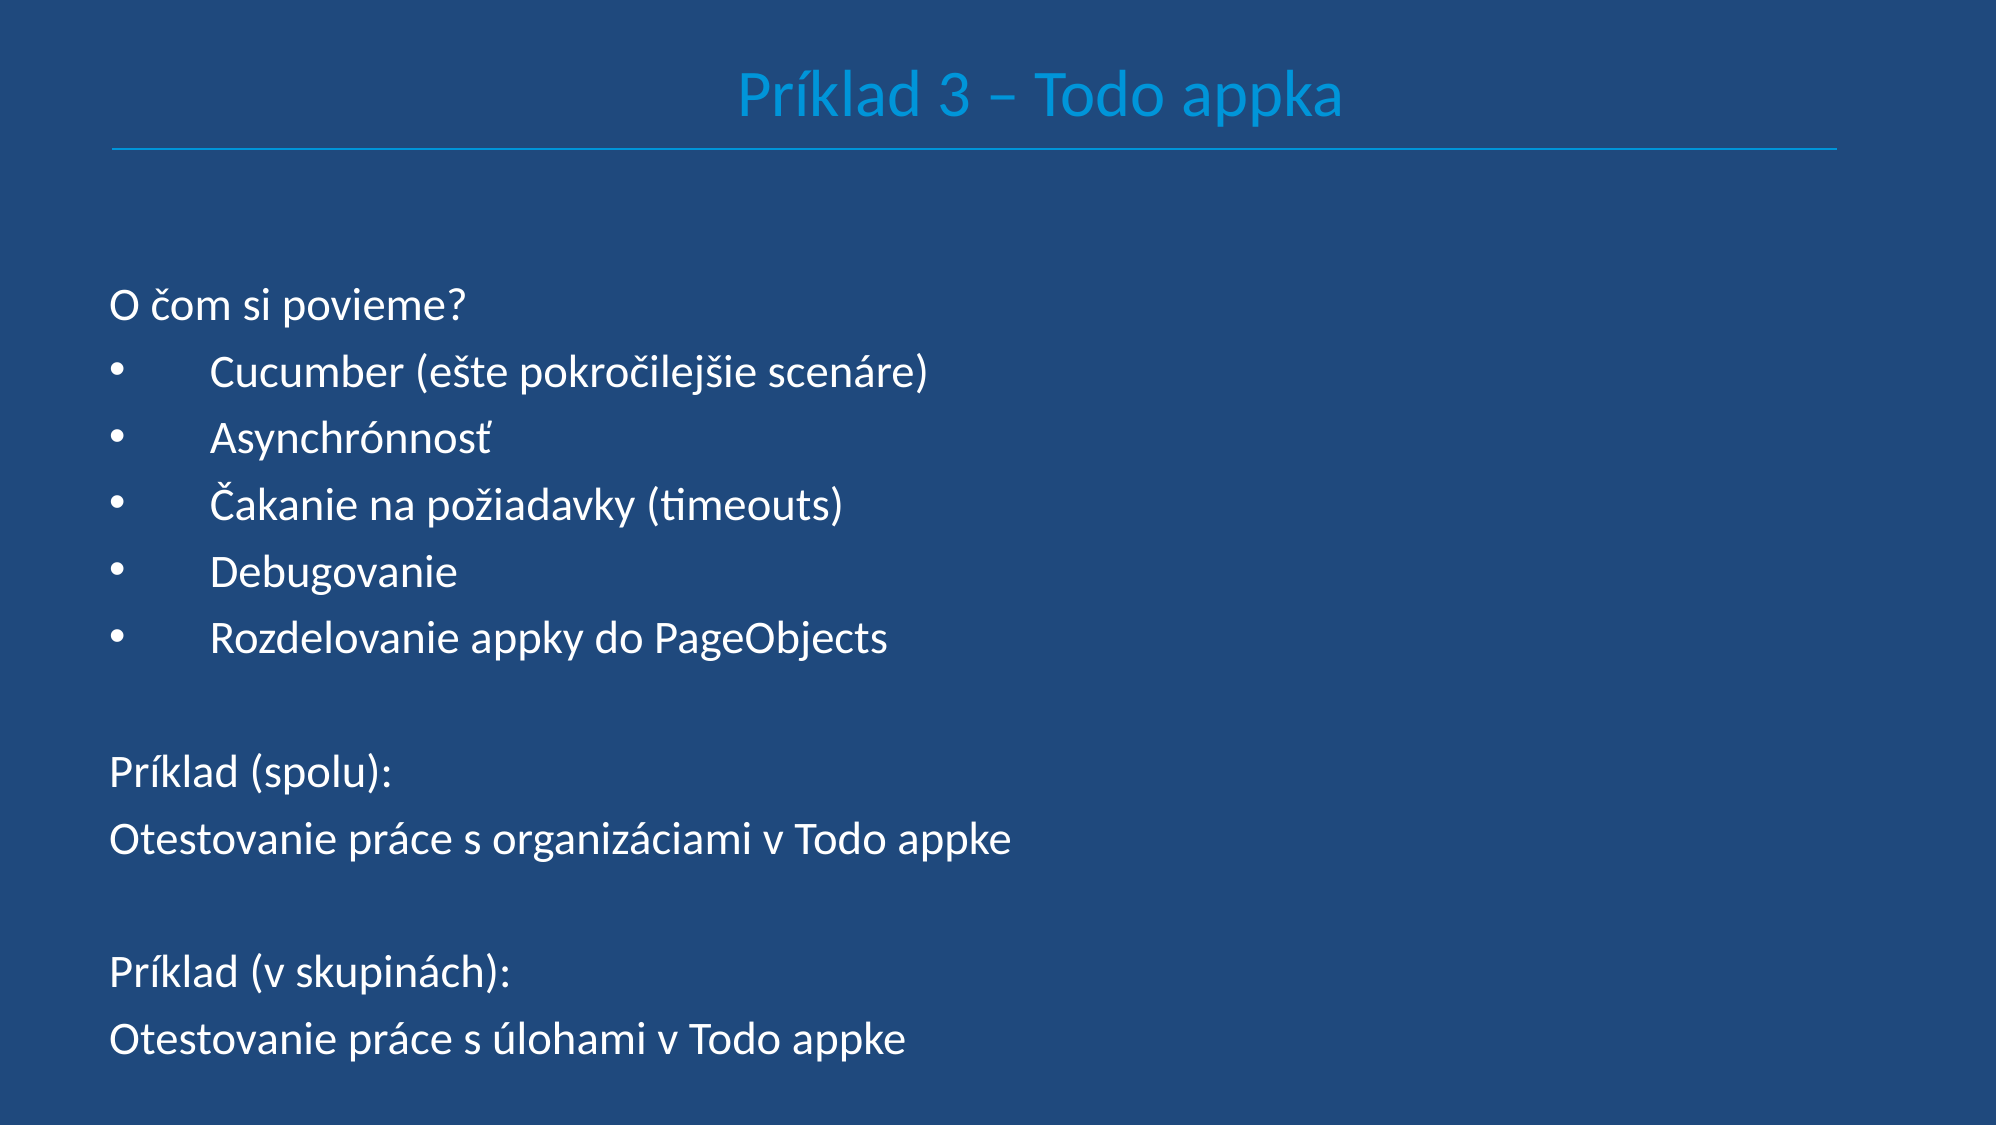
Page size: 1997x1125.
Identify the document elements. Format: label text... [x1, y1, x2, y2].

text_box O čom si povieme? Cucumber (ešte pokročilejšie scenáre) Asynchrónnosť Čakanie na požiadavky (timeouts) Debugovanie Rozdelovanie appky do PageObjects Príklad (spolu): Otestovanie práce s organizáciami v Todo appke Príklad (v skupinách): Otestovanie práce s úlohami v Todo appke [94, 183, 1943, 1077]
text_box Príklad 3 – Todo appka [94, 42, 1988, 149]
